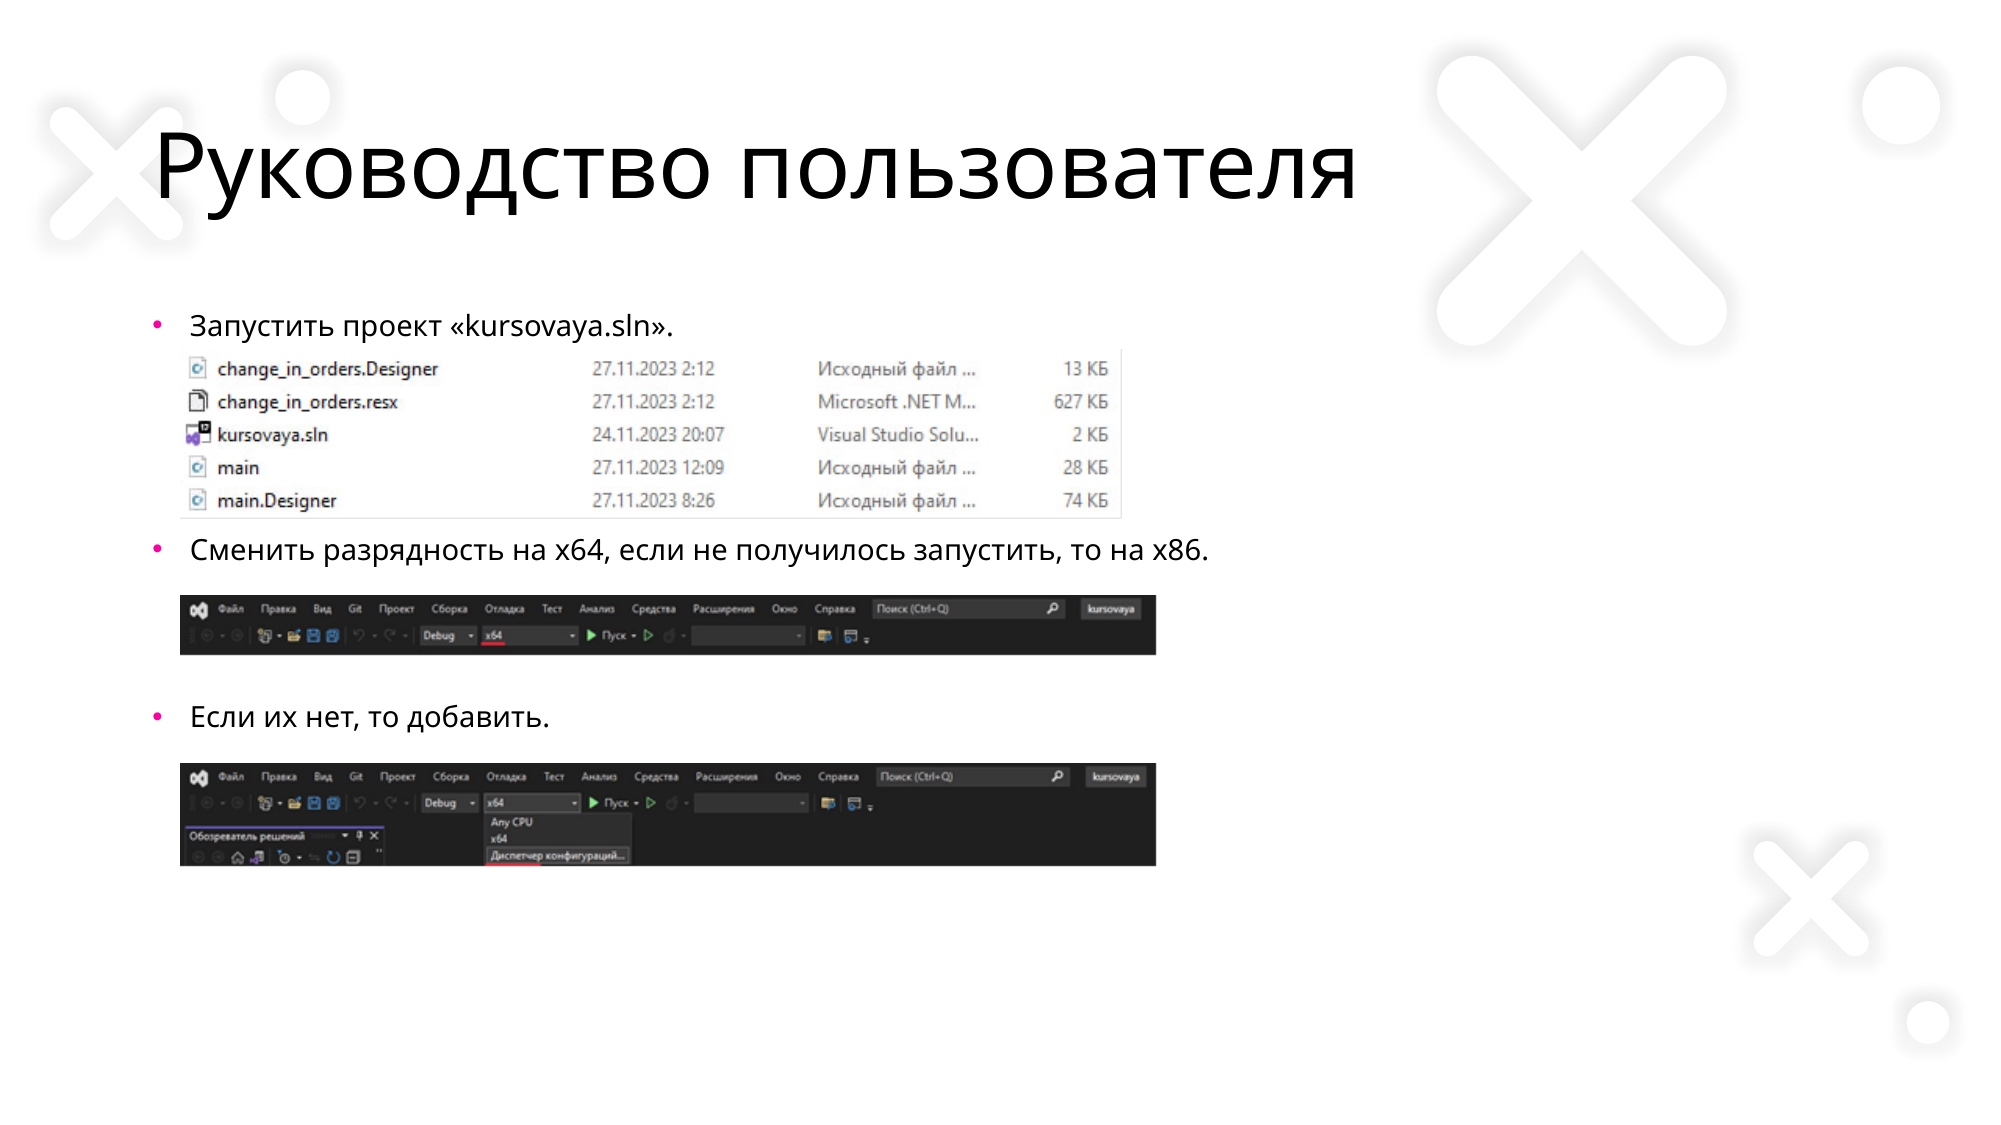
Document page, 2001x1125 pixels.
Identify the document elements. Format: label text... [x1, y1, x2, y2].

picture [180, 595, 1158, 657]
title Руководство пользователя [137, 59, 1863, 278]
picture [180, 349, 1123, 520]
picture [180, 763, 1158, 868]
list Запустить проект «kursovaya.sln». Сменить разрядность на x64, если не получилось запустить, то на x86. Если их нет, то добавить. [137, 299, 1863, 1014]
